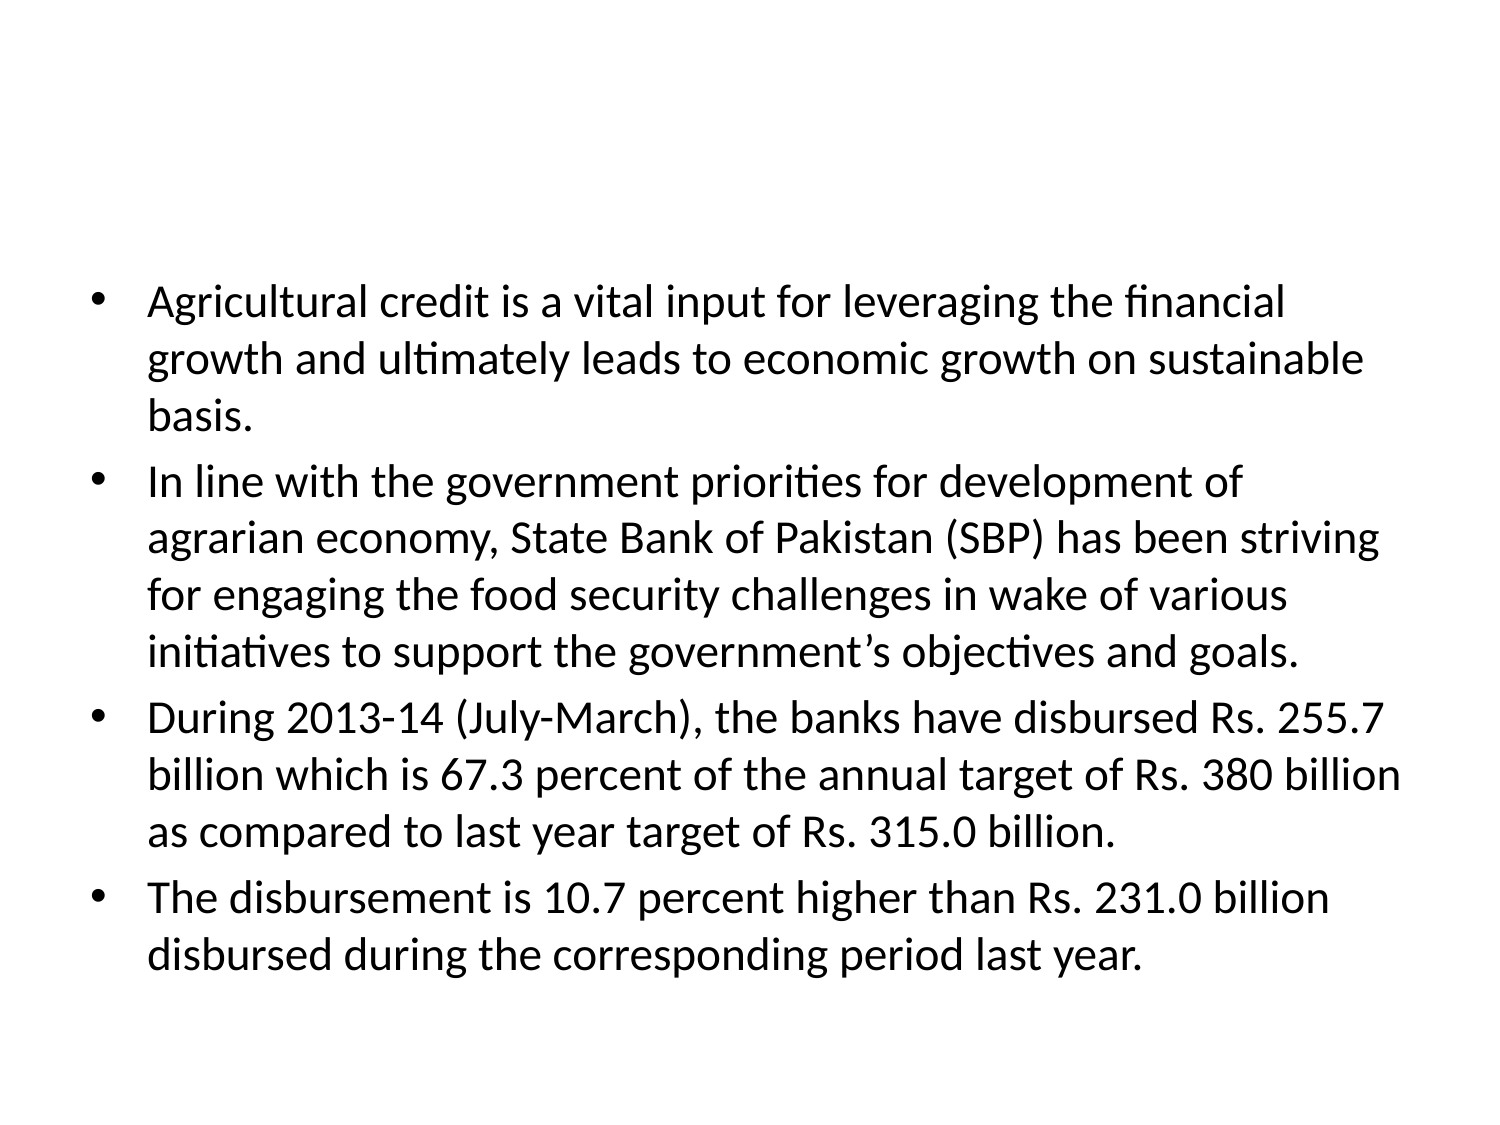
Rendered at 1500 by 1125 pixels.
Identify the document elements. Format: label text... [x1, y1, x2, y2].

list Agricultural credit is a vital input for leveraging the financial growth and ultimately leads to economic growth on sustainable basis. In line with the government priorities for development of agrarian economy, State Bank of Pakistan (SBP) has been striving for engaging the food security challenges in wake of various initiatives to support the government’s objectives and goals. During 2013-14 (July-March), the banks have disbursed Rs. 255.7 billion which is 67.3 percent of the annual target of Rs. 380 billion as compared to last year target of Rs. 315.0 billion. The disbursement is 10.7 percent higher than Rs. 231.0 billion disbursed during the corresponding period last year. [75, 262, 1425, 1005]
